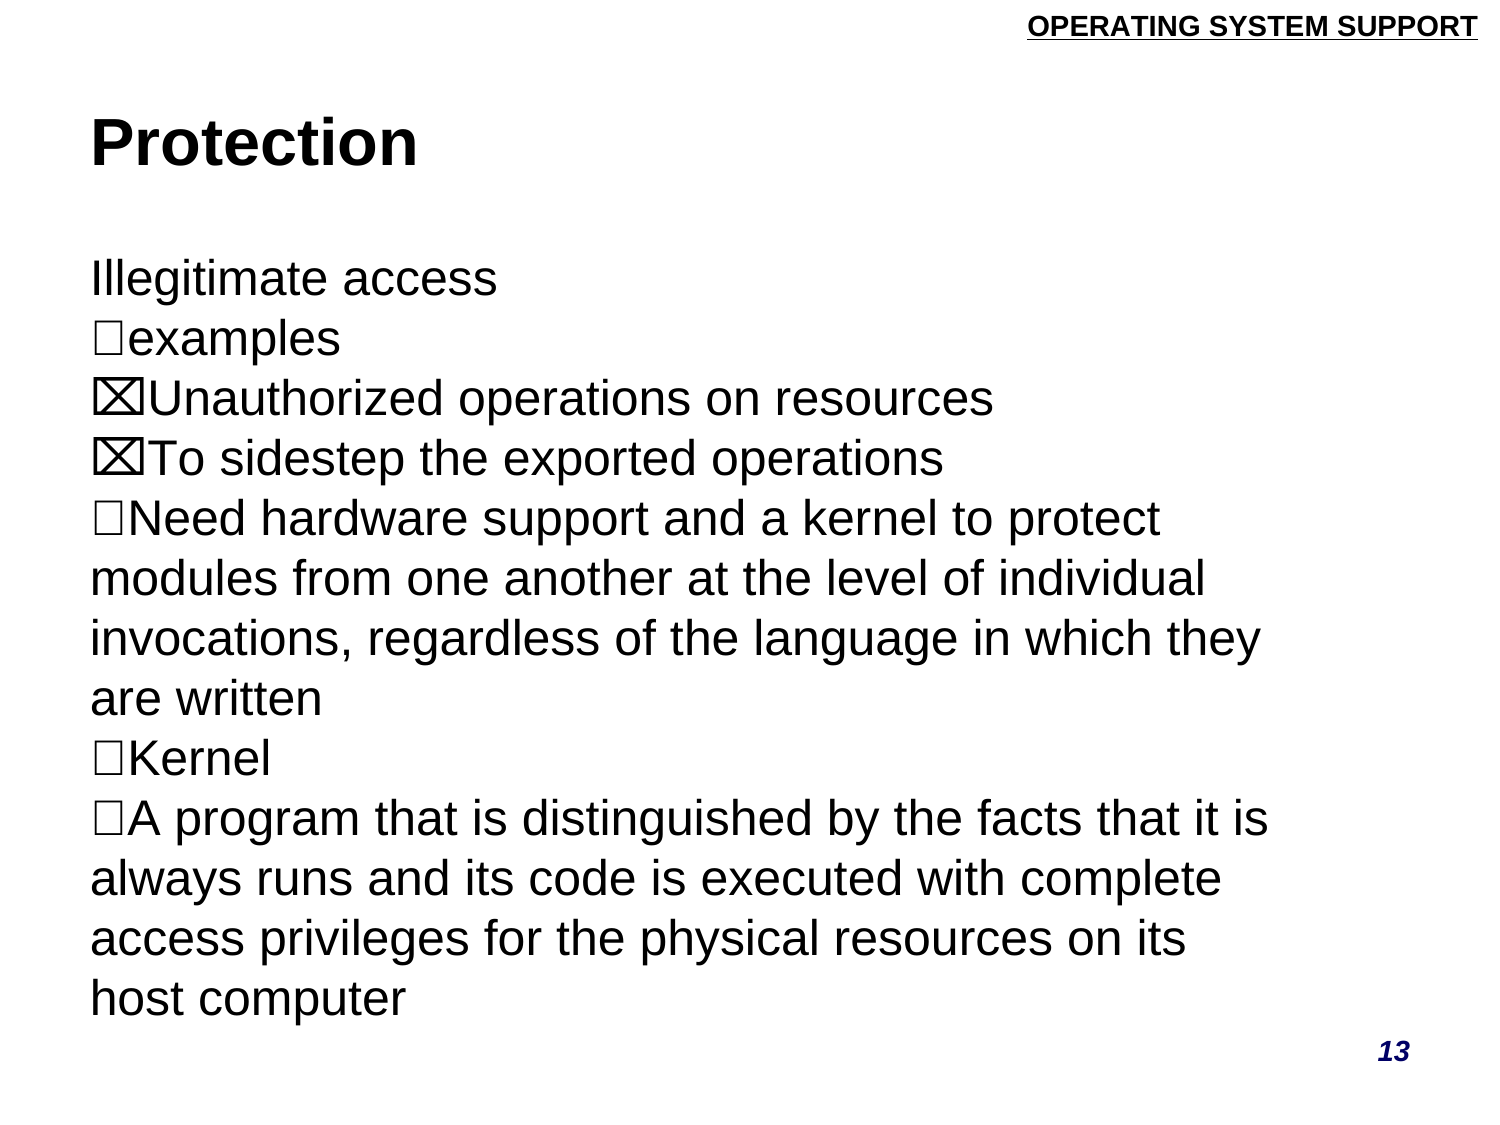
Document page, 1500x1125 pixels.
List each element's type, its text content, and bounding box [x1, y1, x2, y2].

title Protection [75, 45, 1425, 233]
text_box Illegitimate access 􀁠examples ⌧Unauthorized operations on resources ⌧To sidestep the exported operations 􀁠Need hardware support and a kernel to protect modules from one another at the level of individual invocations, regardless of the language in which they are written 􀁡Kernel 􀁠A program that is distinguished by the facts that it is always runs and its code is executed with complete access privileges for the physical resources on its host computer [75, 237, 1463, 1033]
text_box <number> [1074, 1033, 1425, 1103]
